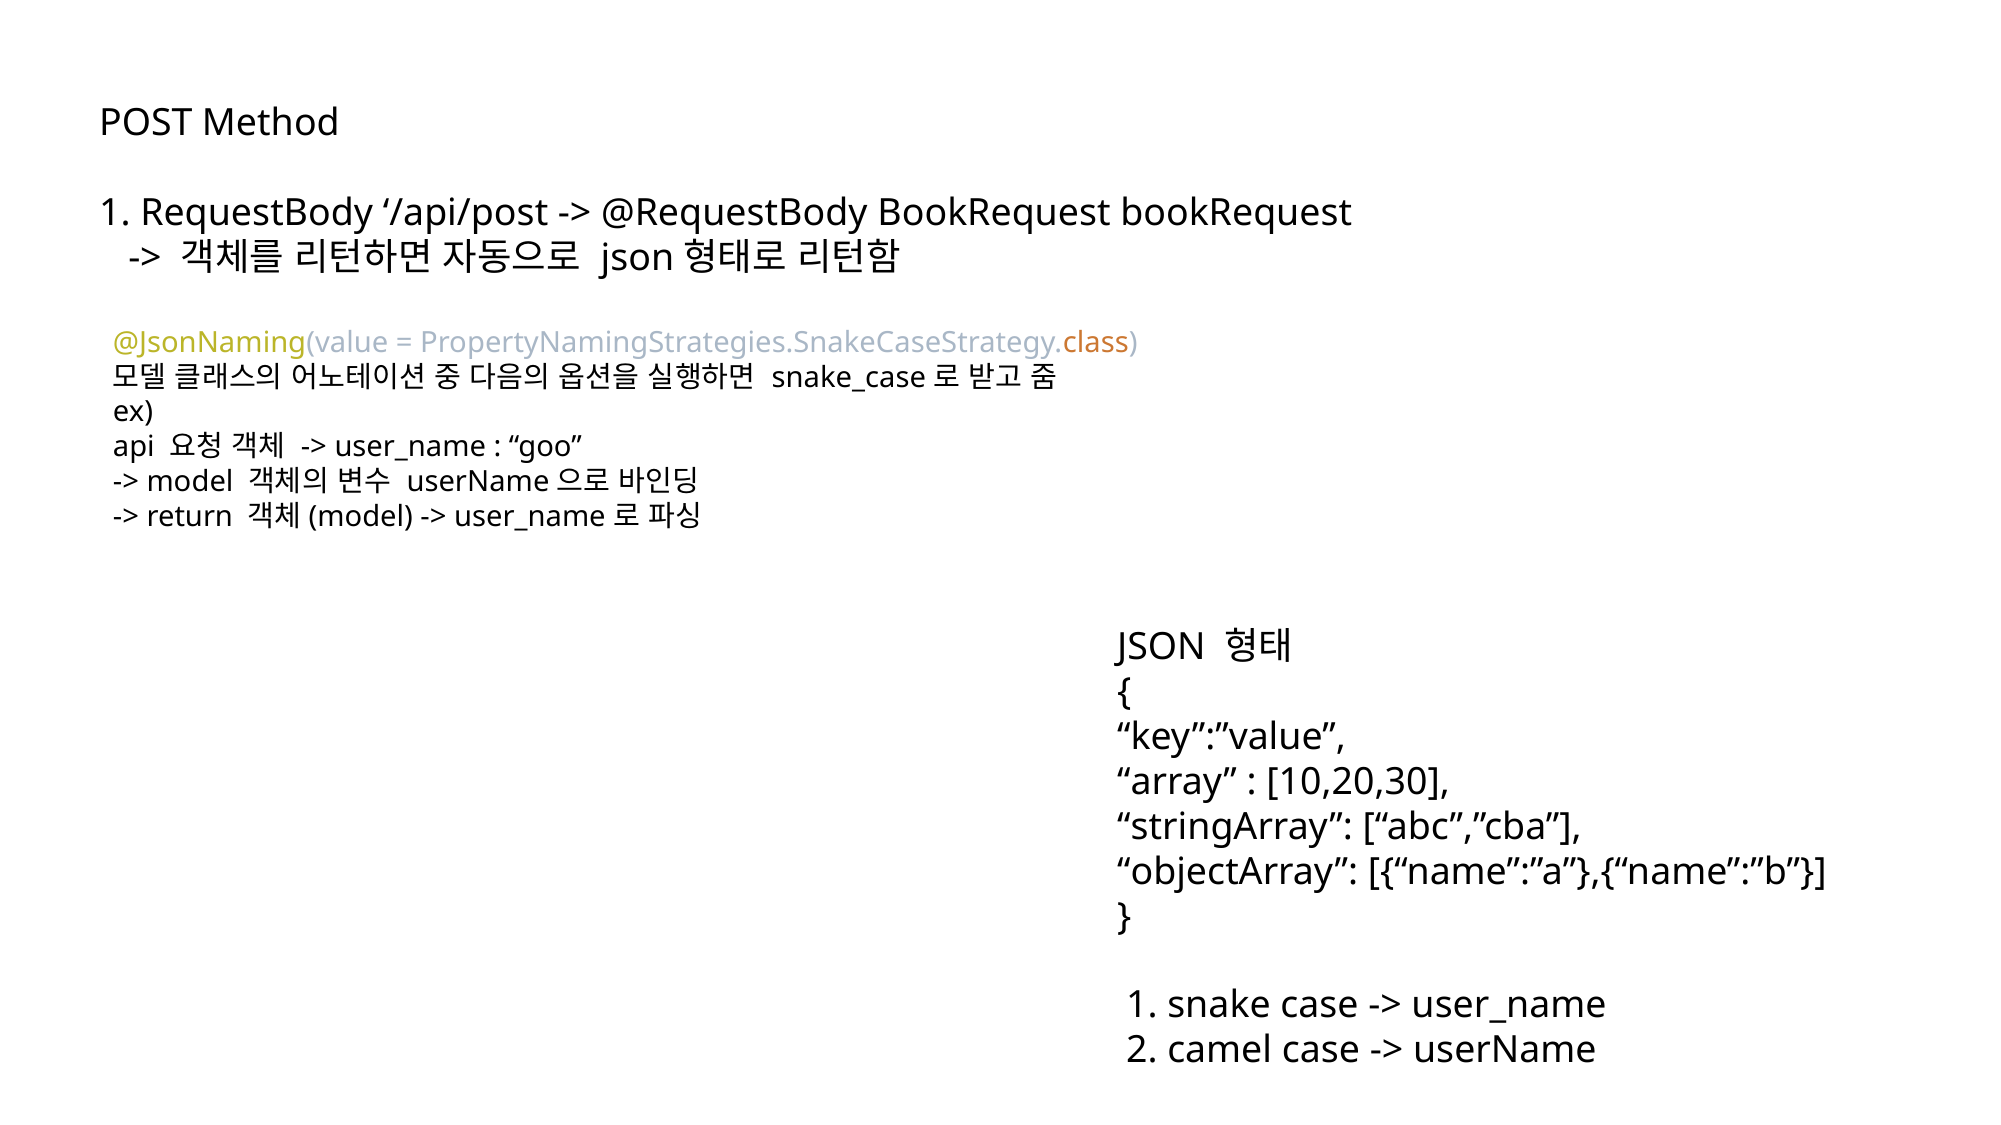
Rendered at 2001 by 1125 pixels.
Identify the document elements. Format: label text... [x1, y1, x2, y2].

text_box @JsonNaming(value = PropertyNamingStrategies.SnakeCaseStrategy.class) 모델 클래스의 어노테이션 중 다음의 옵션을 실행하면 snake_case로 받고 줌 ex) api 요청 객체 -> user_name : “goo” -> model 객체의 변수 userName으로 바인딩 -> return 객체(model) -> user_name로 파싱 [98, 315, 1153, 540]
text_box 1. snake case -> user_name 2. camel case -> userName [1111, 972, 1622, 1078]
text_box POST Method 1. RequestBody ‘/api/post -> @RequestBody BookRequest bookRequest -> 객체를 리턴하면 자동으로 json형태로 리턴함 [84, 90, 1369, 331]
text_box JSON 형태 { “key”:”value”, “array” : [10,20,30], “stringArray”: [“abc”,”cba”], “objectArray”: [{“name”:”a”},{“name”:”b”}] } [1102, 614, 1842, 945]
